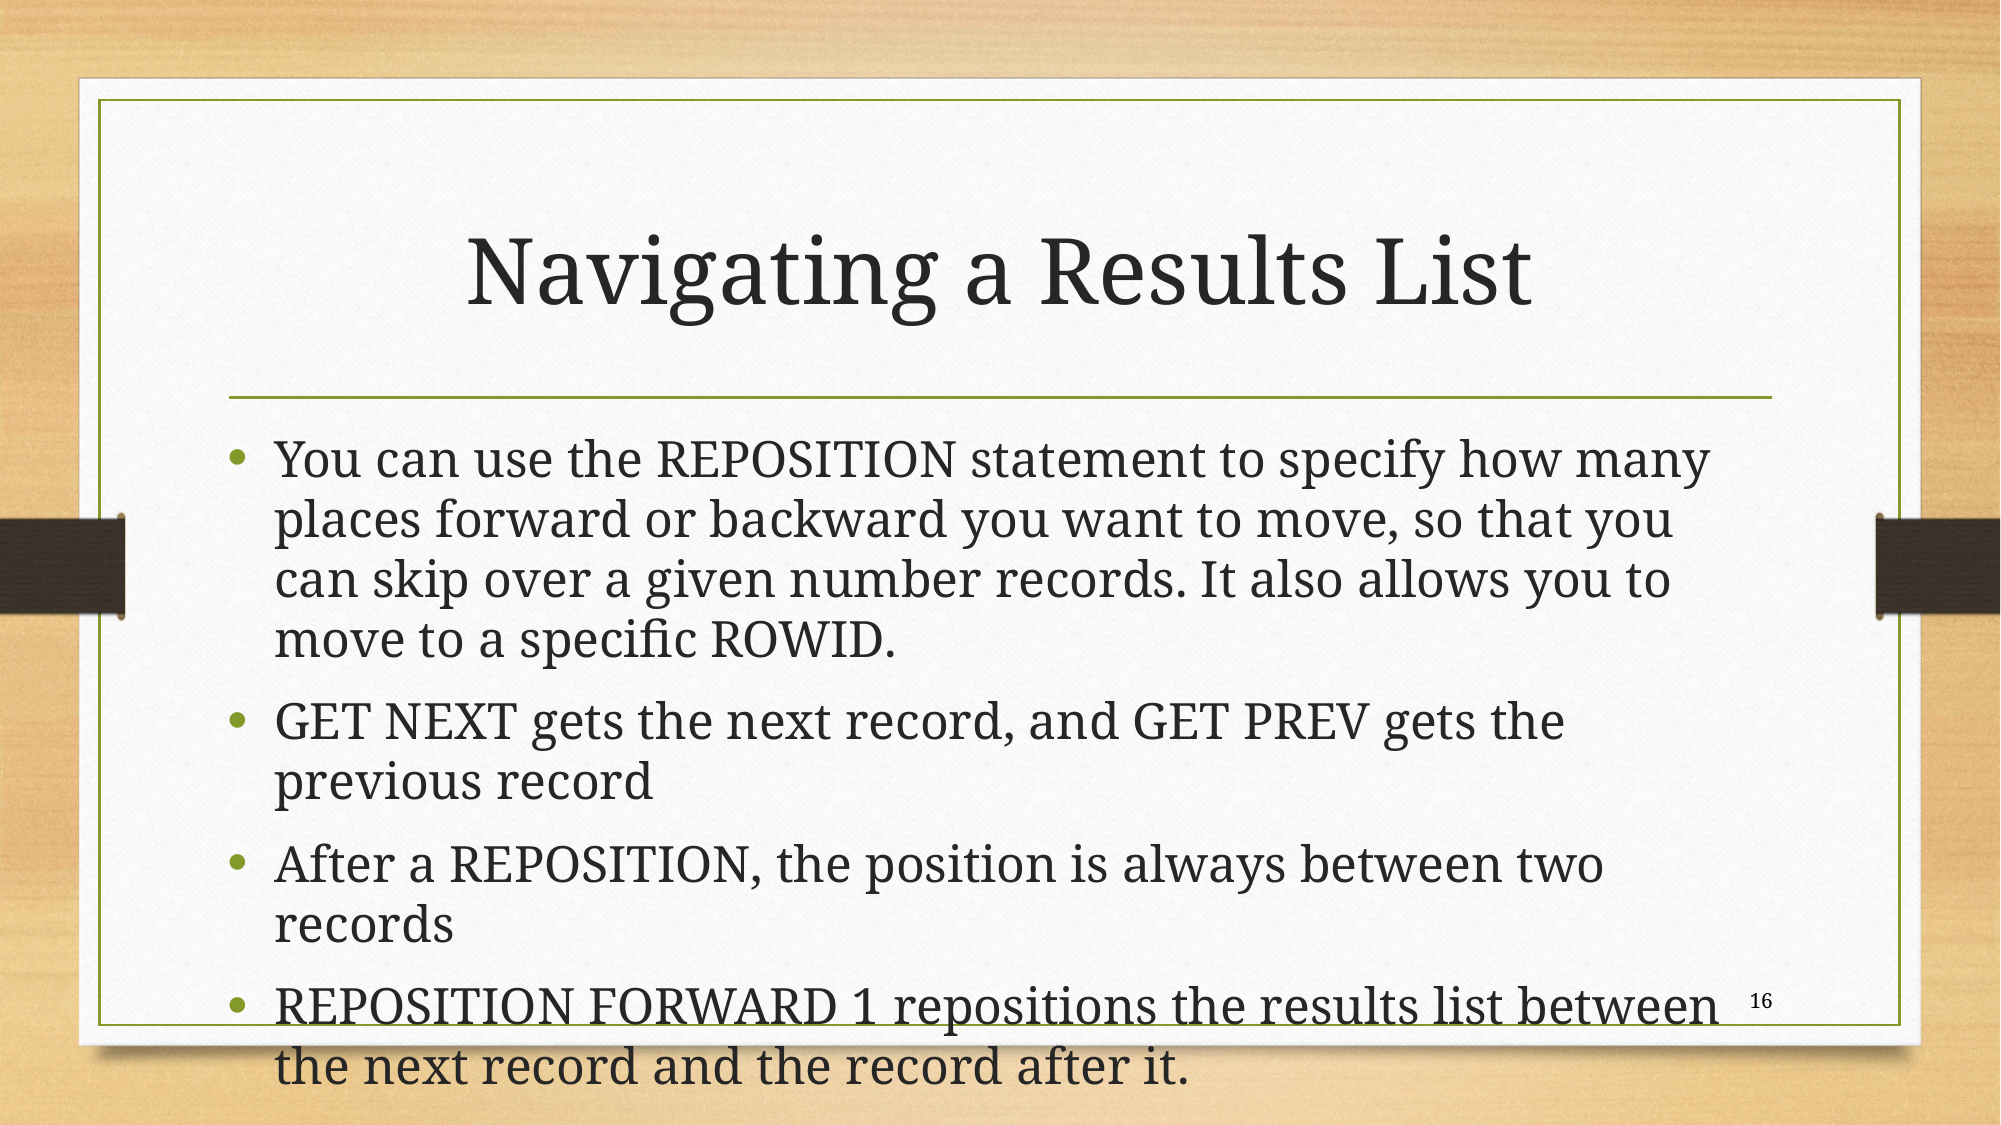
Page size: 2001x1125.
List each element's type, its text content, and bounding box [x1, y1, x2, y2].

title Navigating a Results List [212, 161, 1788, 375]
slide_number 16 [1698, 979, 1788, 1025]
list You can use the REPOSITION statement to specify how many places forward or backward you want to move, so that you can skip over a given number records. It also allows you to move to a specific ROWID. GET NEXT gets the next record, and GET PREV gets the previous record After a REPOSITION, the position is always between two records REPOSITION FORWARD 1 repositions the results list between the next record and the record after it. [212, 419, 1788, 964]
picture [0, 0, 2001, 1125]
